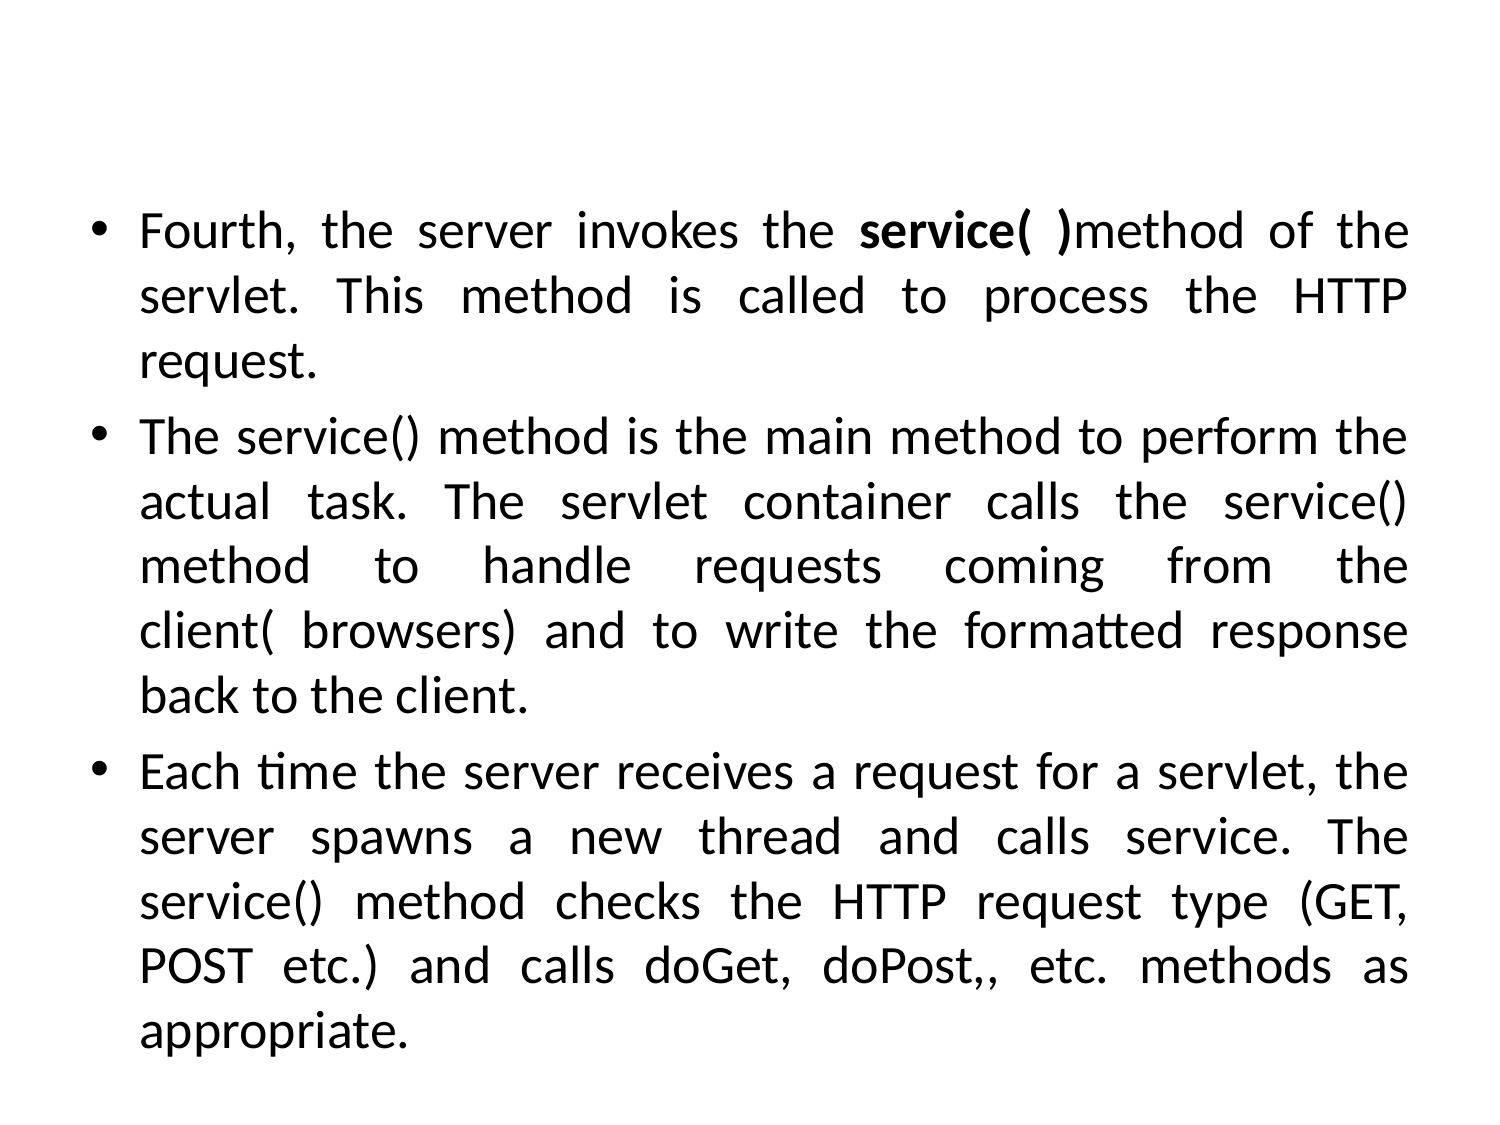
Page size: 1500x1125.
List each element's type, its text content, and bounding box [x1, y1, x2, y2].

list Fourth, the server invokes the service( )method of the servlet. This method is called to process the HTTP request. The service() method is the main method to perform the actual task. The servlet container calls the service() method to handle requests coming from the client( browsers) and to write the formatted response back to the client. Each time the server receives a request for a servlet, the server spawns a new thread and calls service. The service() method checks the HTTP request type (GET, POST etc.) and calls doGet, doPost,, etc. methods as appropriate. [75, 187, 1425, 1075]
